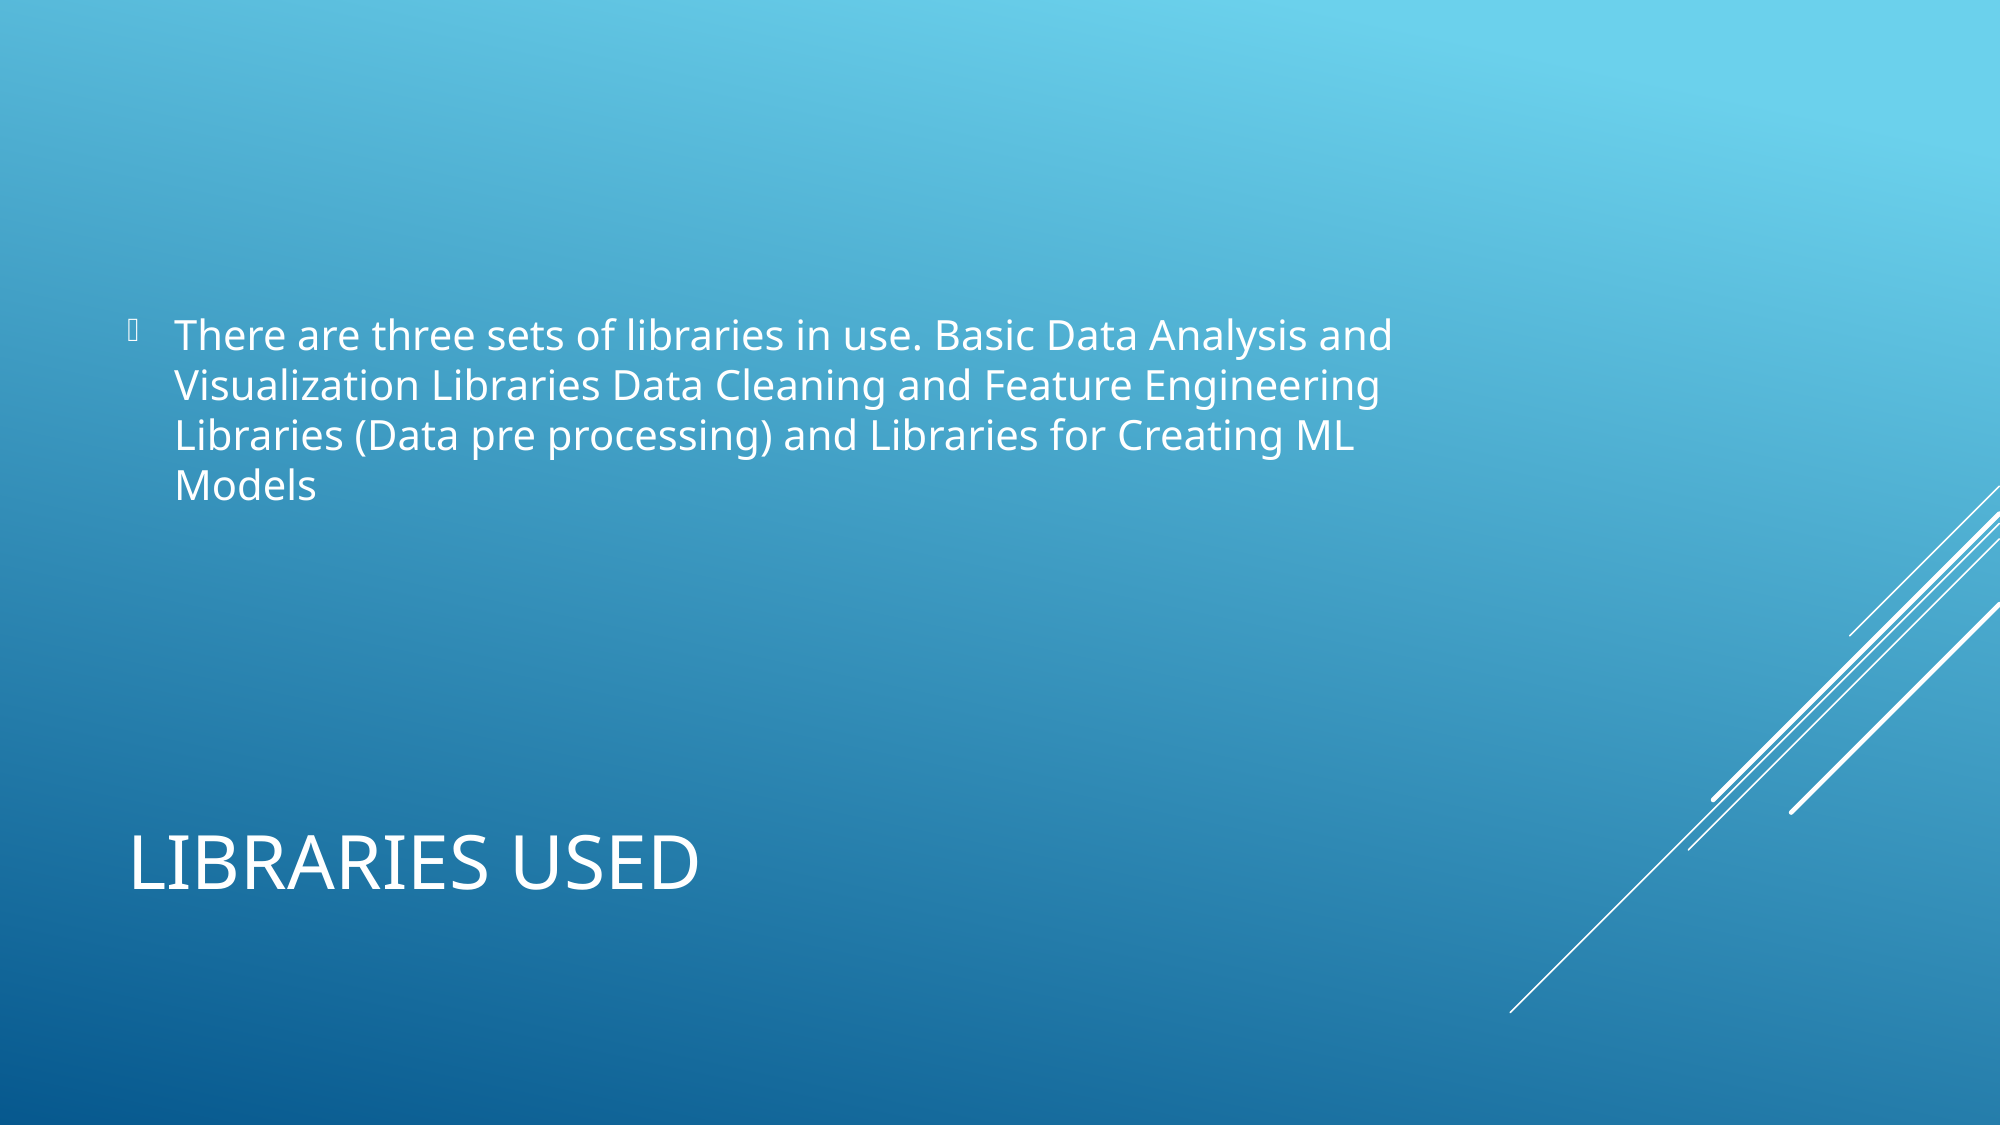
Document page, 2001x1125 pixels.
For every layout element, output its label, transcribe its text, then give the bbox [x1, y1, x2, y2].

list There are three sets of libraries in use. Basic Data Analysis and Visualization Libraries Data Cleaning and Feature Engineering Libraries (Data pre processing) and Libraries for Creating ML Models [112, 112, 1513, 706]
title Libraries Used [112, 736, 1513, 984]
